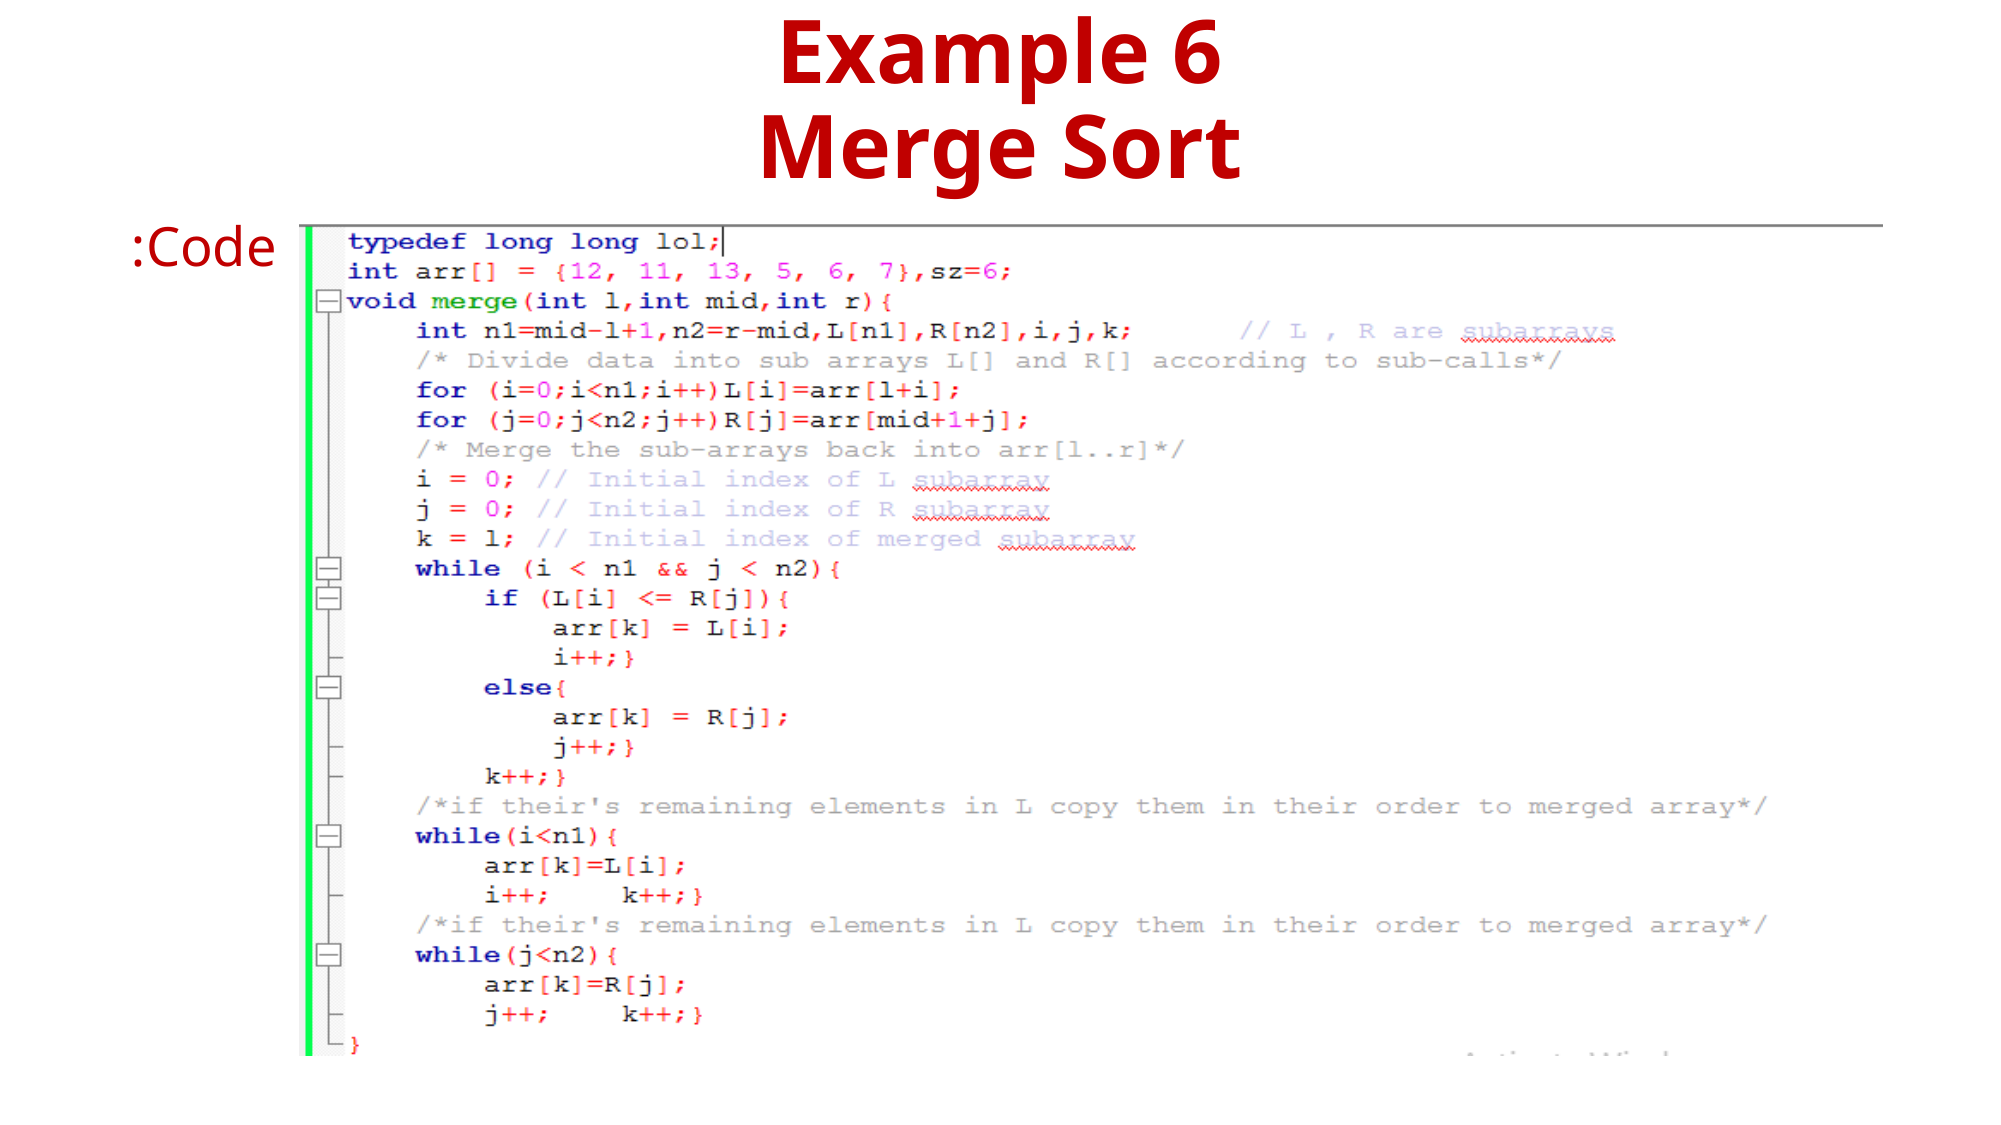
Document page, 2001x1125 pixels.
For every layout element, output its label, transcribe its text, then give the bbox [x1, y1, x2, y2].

text_box Code: [115, 205, 1863, 285]
picture [299, 224, 1883, 1056]
title Example 6 Merge Sort [137, 0, 1863, 205]
